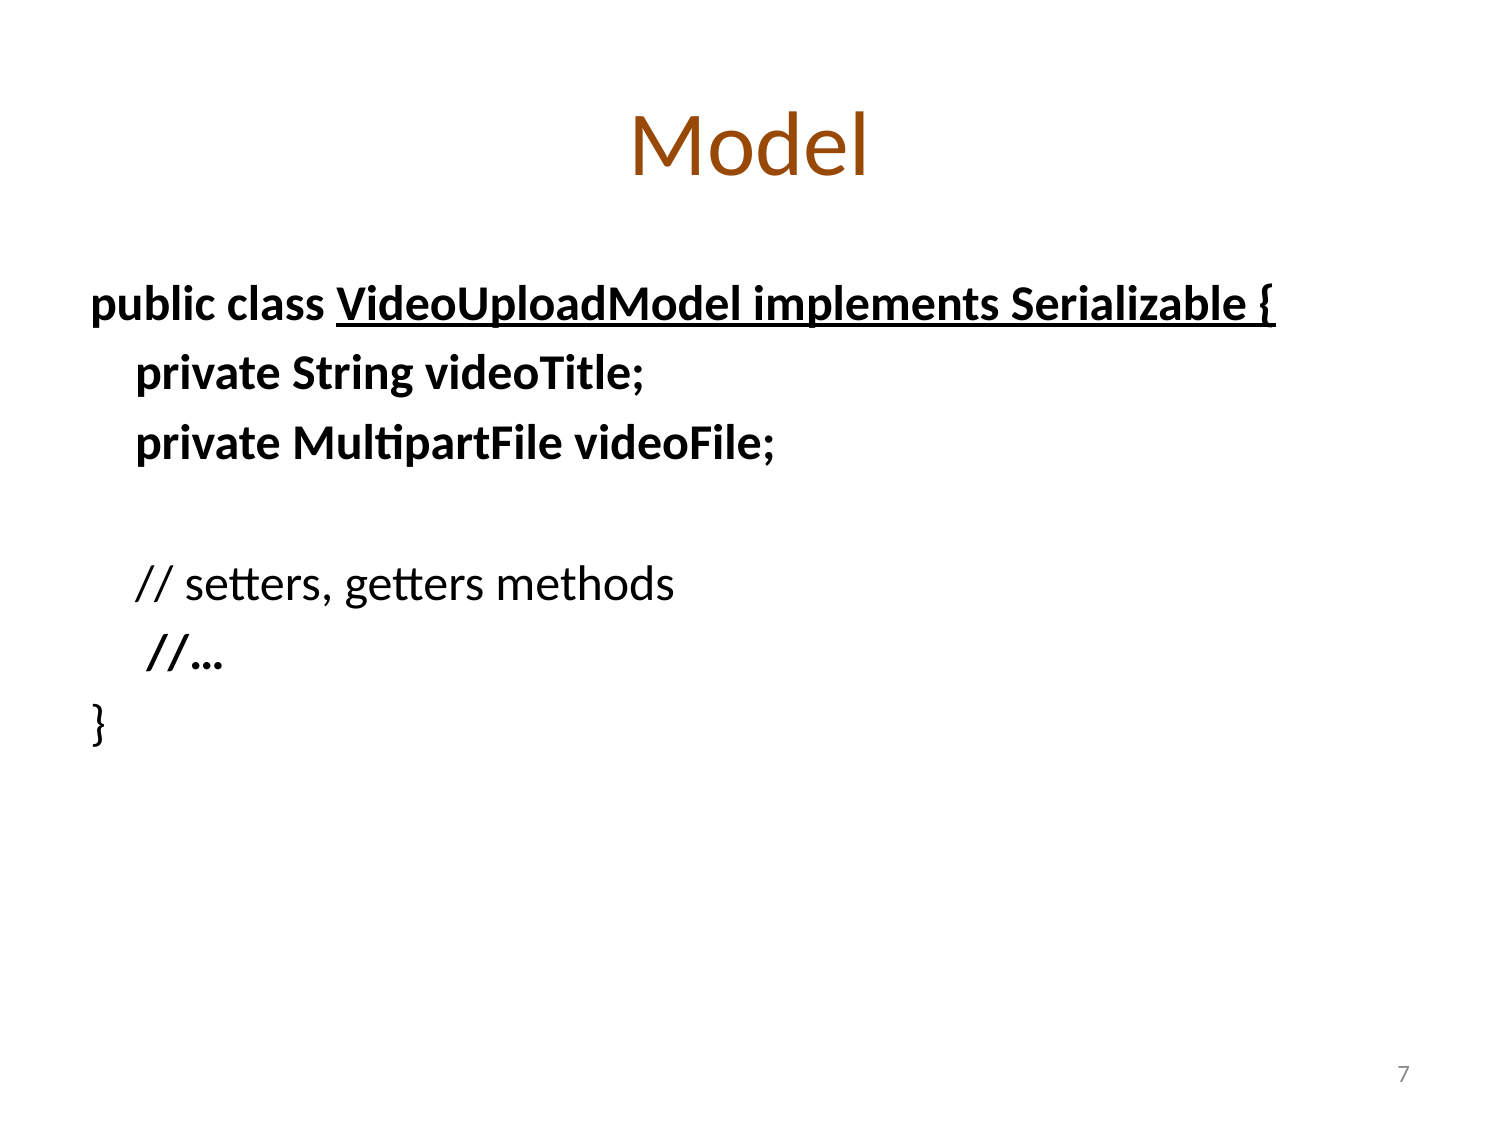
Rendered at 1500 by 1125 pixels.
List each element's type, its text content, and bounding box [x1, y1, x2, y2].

title Model [75, 45, 1425, 233]
slide_number 7 [1074, 1042, 1425, 1103]
list public class VideoUploadModel implements Serializable { private String videoTitle; private MultipartFile videoFile; // setters, getters methods //… } [75, 262, 1425, 1005]
